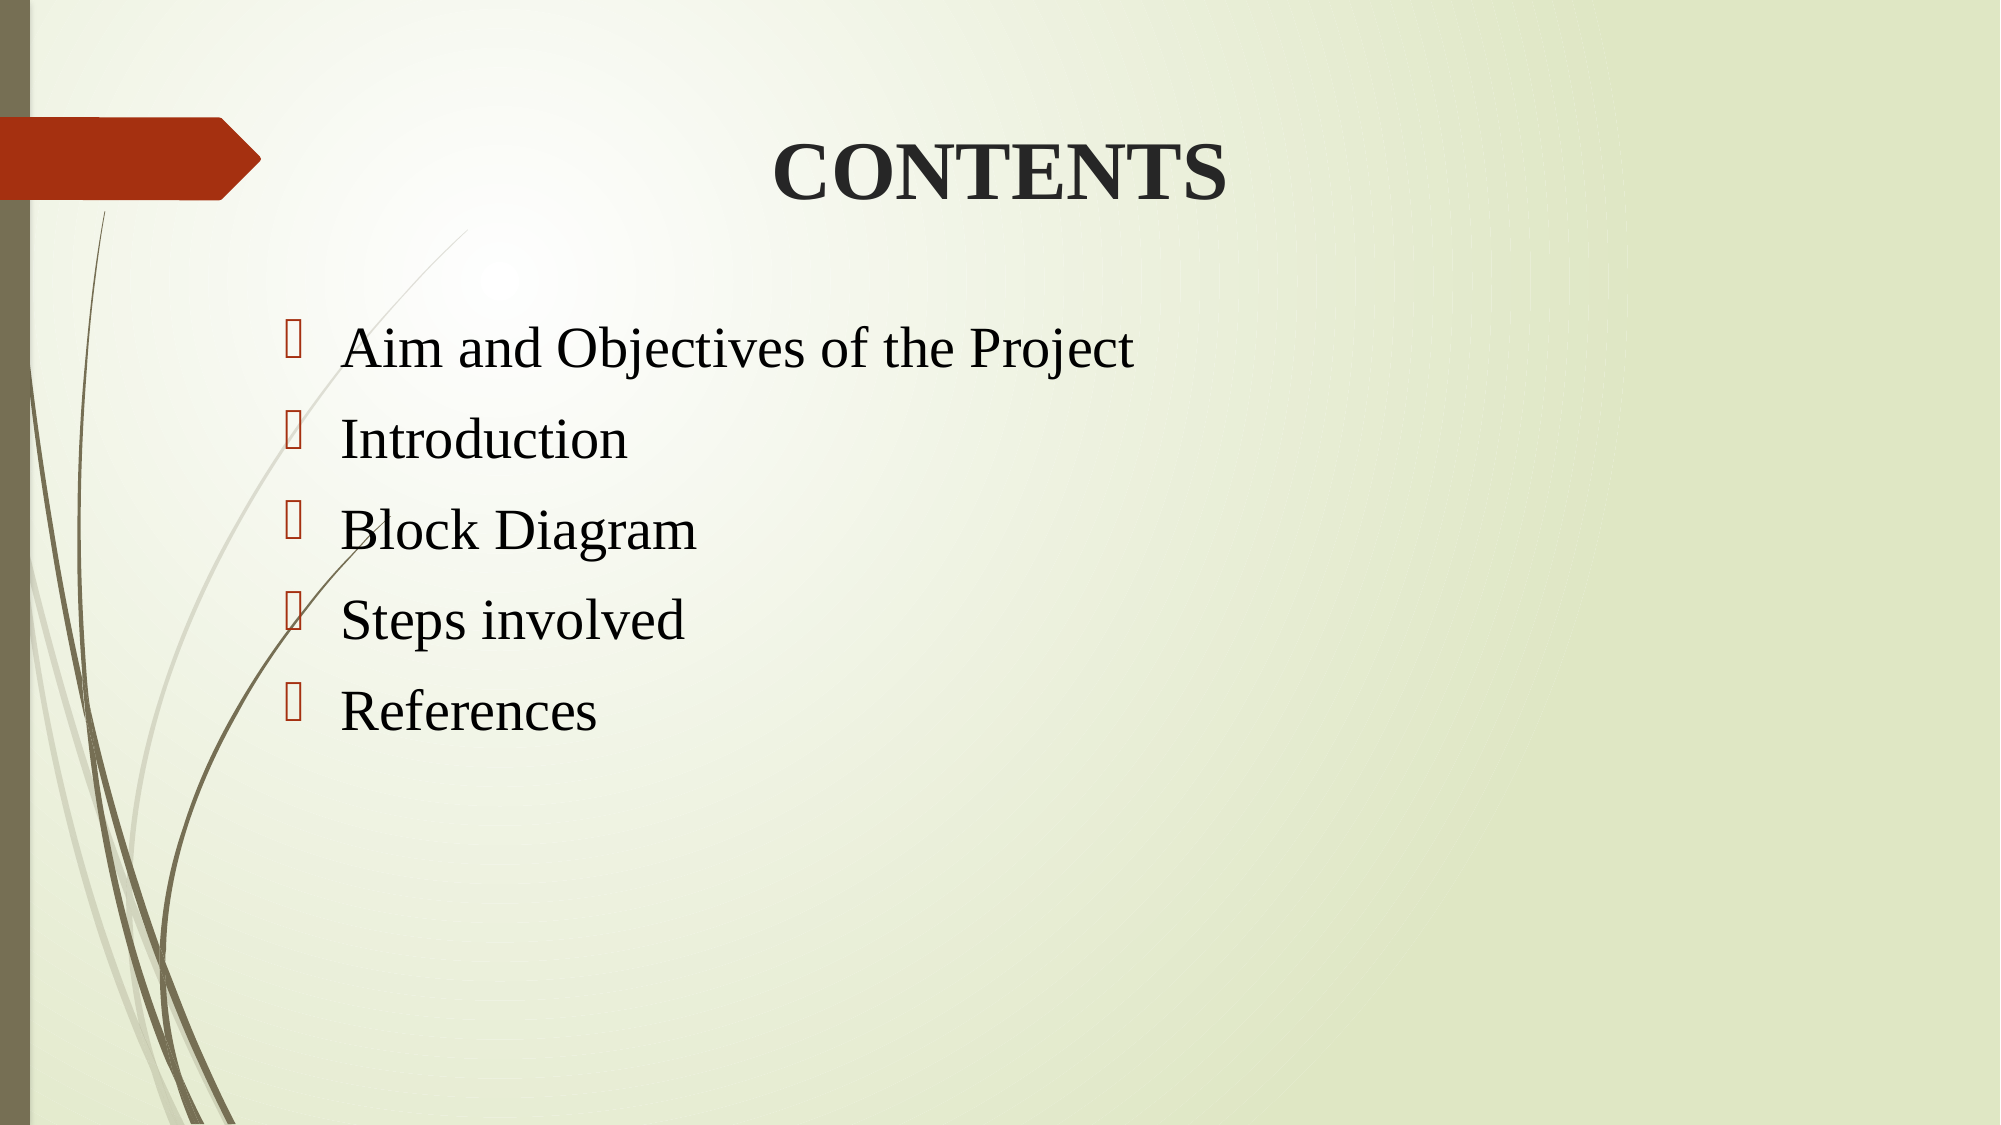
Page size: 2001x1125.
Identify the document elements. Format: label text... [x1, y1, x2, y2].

list Aim and Objectives of the Project Introduction Block Diagram Steps involved References [269, 302, 1732, 892]
title CONTENTS [269, 108, 1731, 258]
